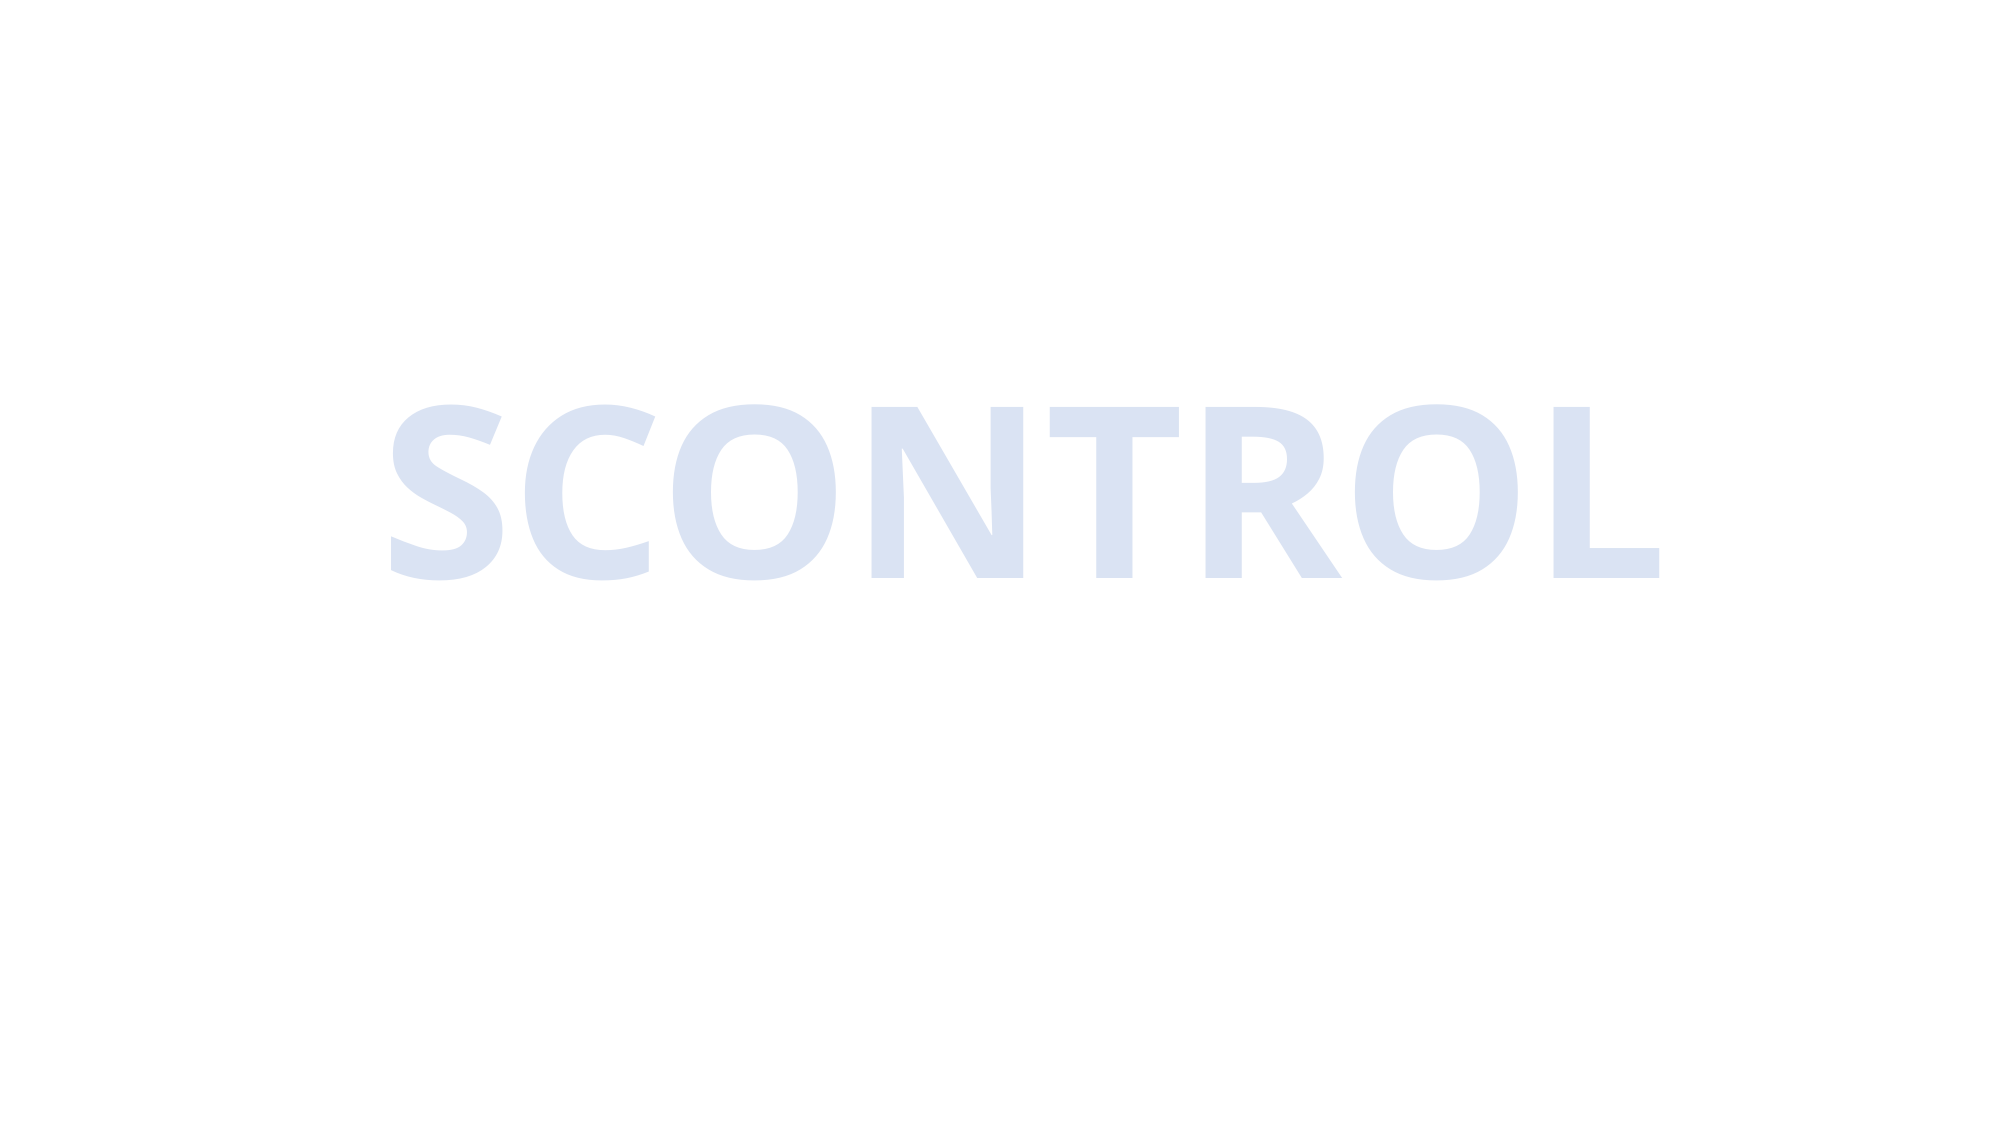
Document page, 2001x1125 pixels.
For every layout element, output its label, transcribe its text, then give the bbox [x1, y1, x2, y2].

text_box SCONTROL [355, 330, 1694, 634]
